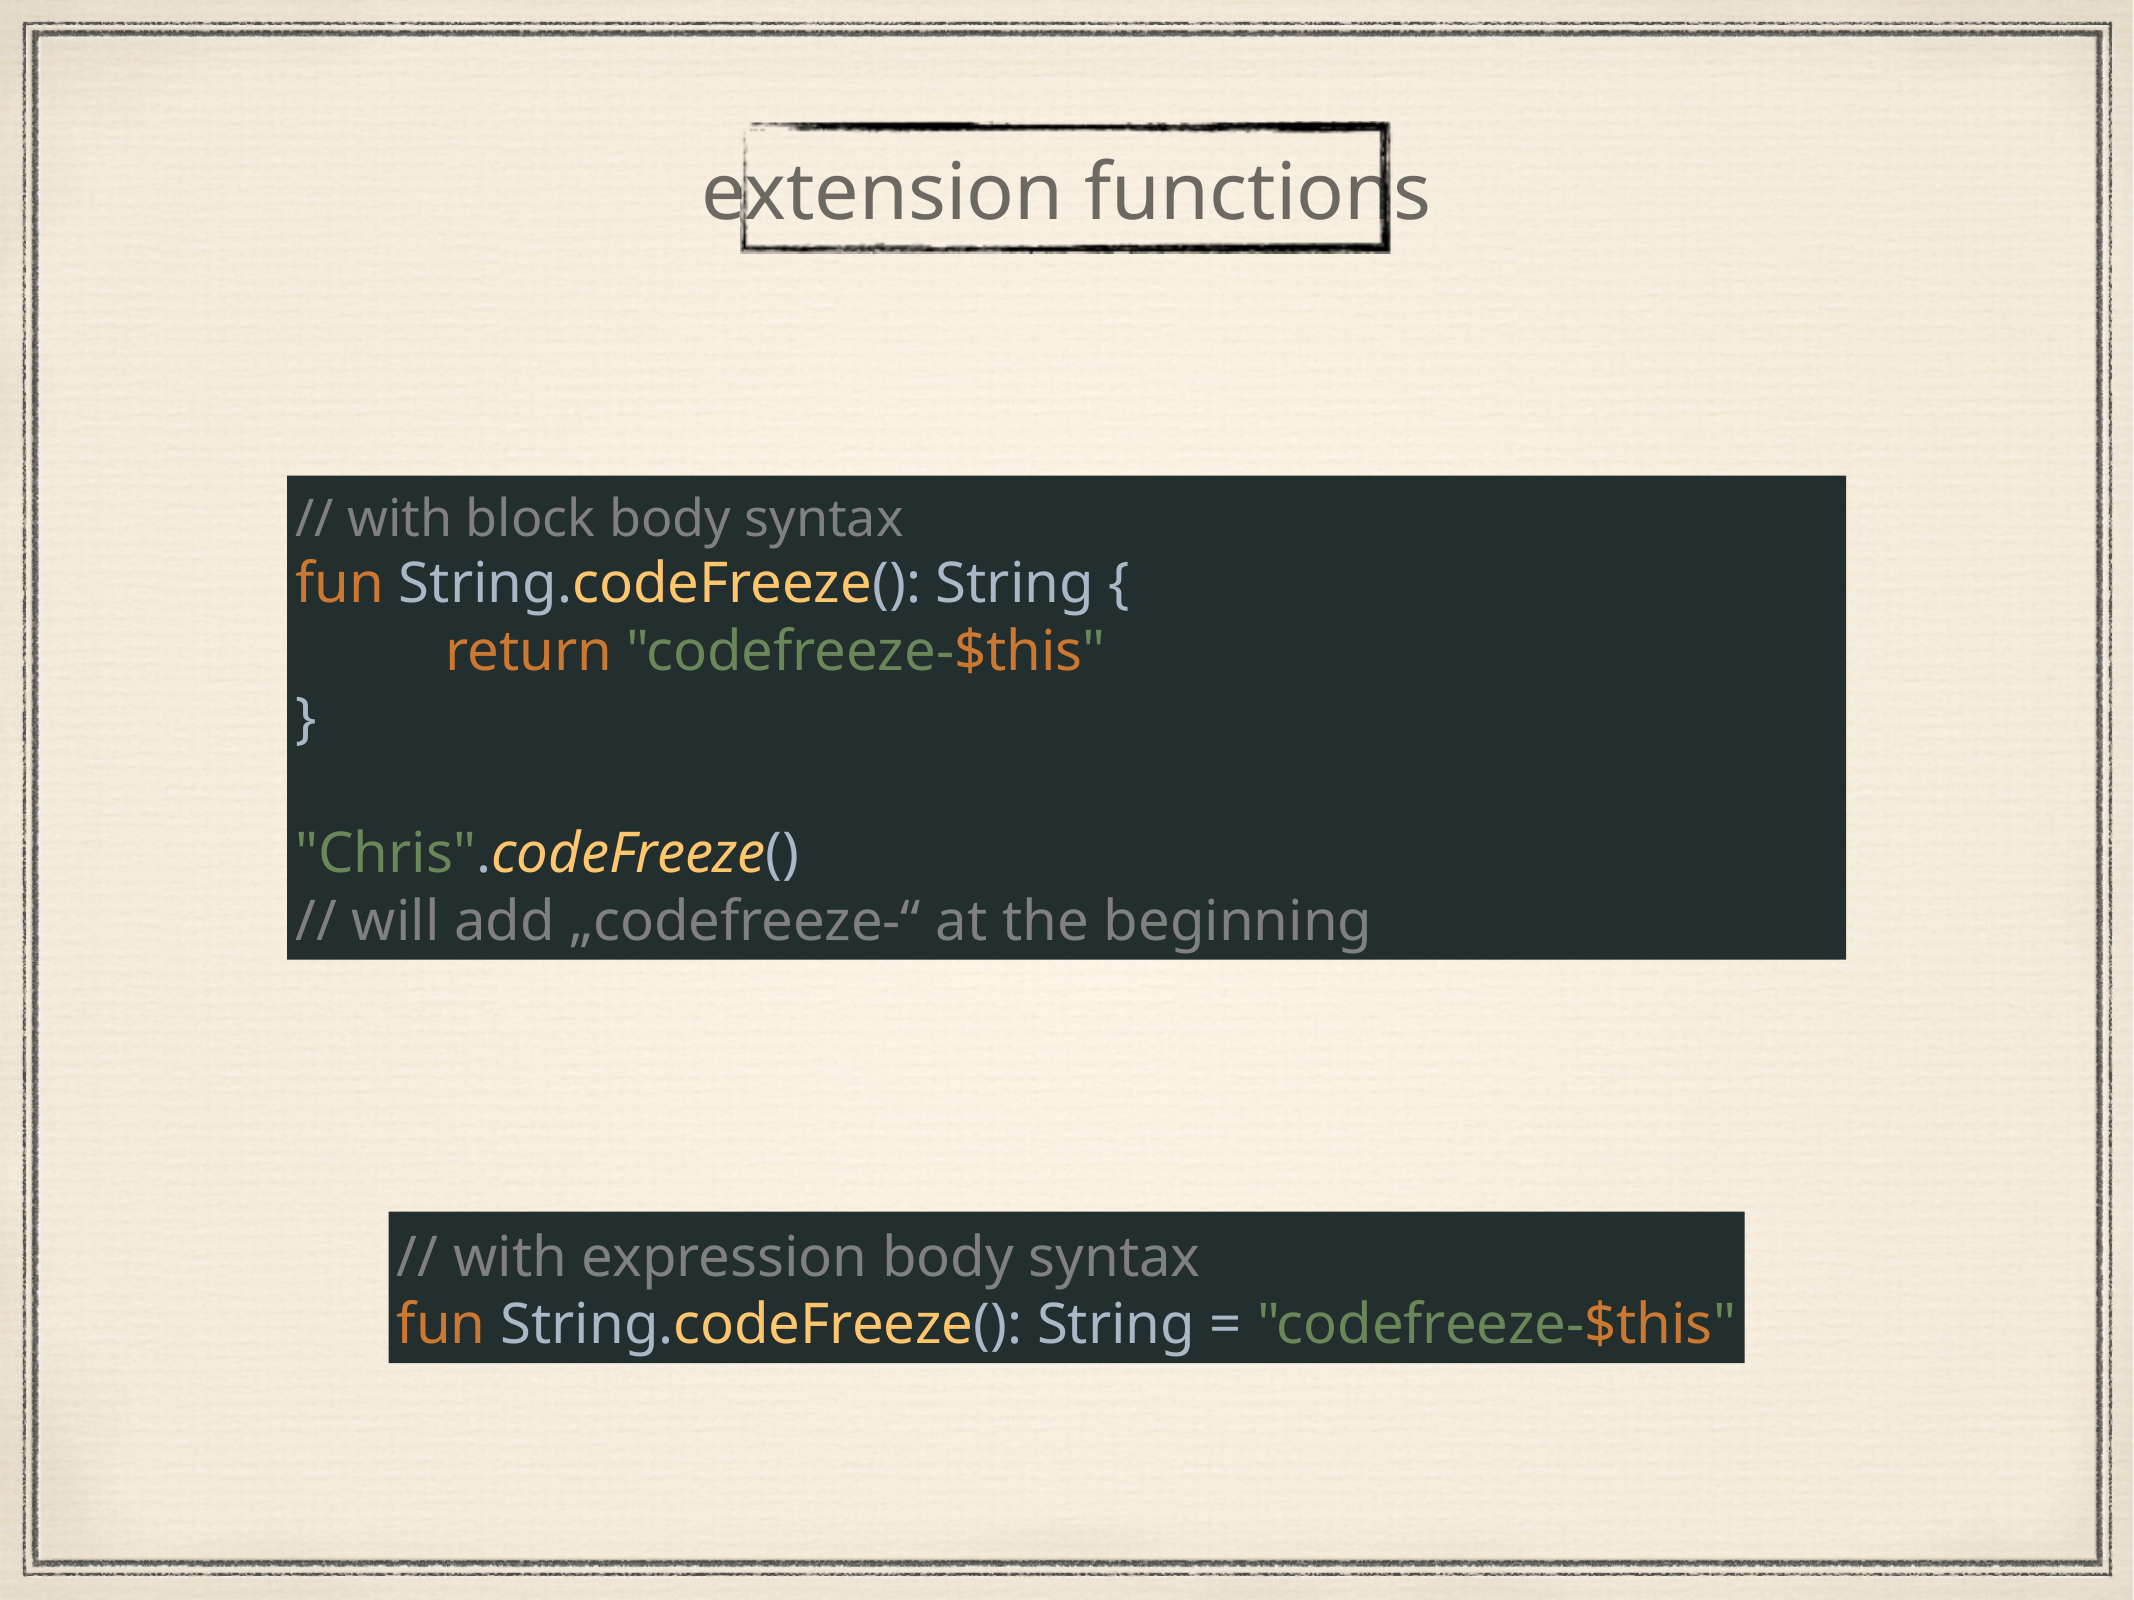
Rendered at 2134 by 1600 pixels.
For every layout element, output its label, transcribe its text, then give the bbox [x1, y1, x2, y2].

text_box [740, 121, 1394, 254]
text_box // with block body syntax fun String.codeFreeze(): String { return "codefreeze-$this" } "Chris".codeFreeze() // will add „codefreeze-“ at the beginning [287, 475, 1847, 960]
picture [0, 0, 2134, 1600]
text_box // with expression body syntax fun String.codeFreeze(): String = "codefreeze-$this" [388, 1211, 1745, 1364]
